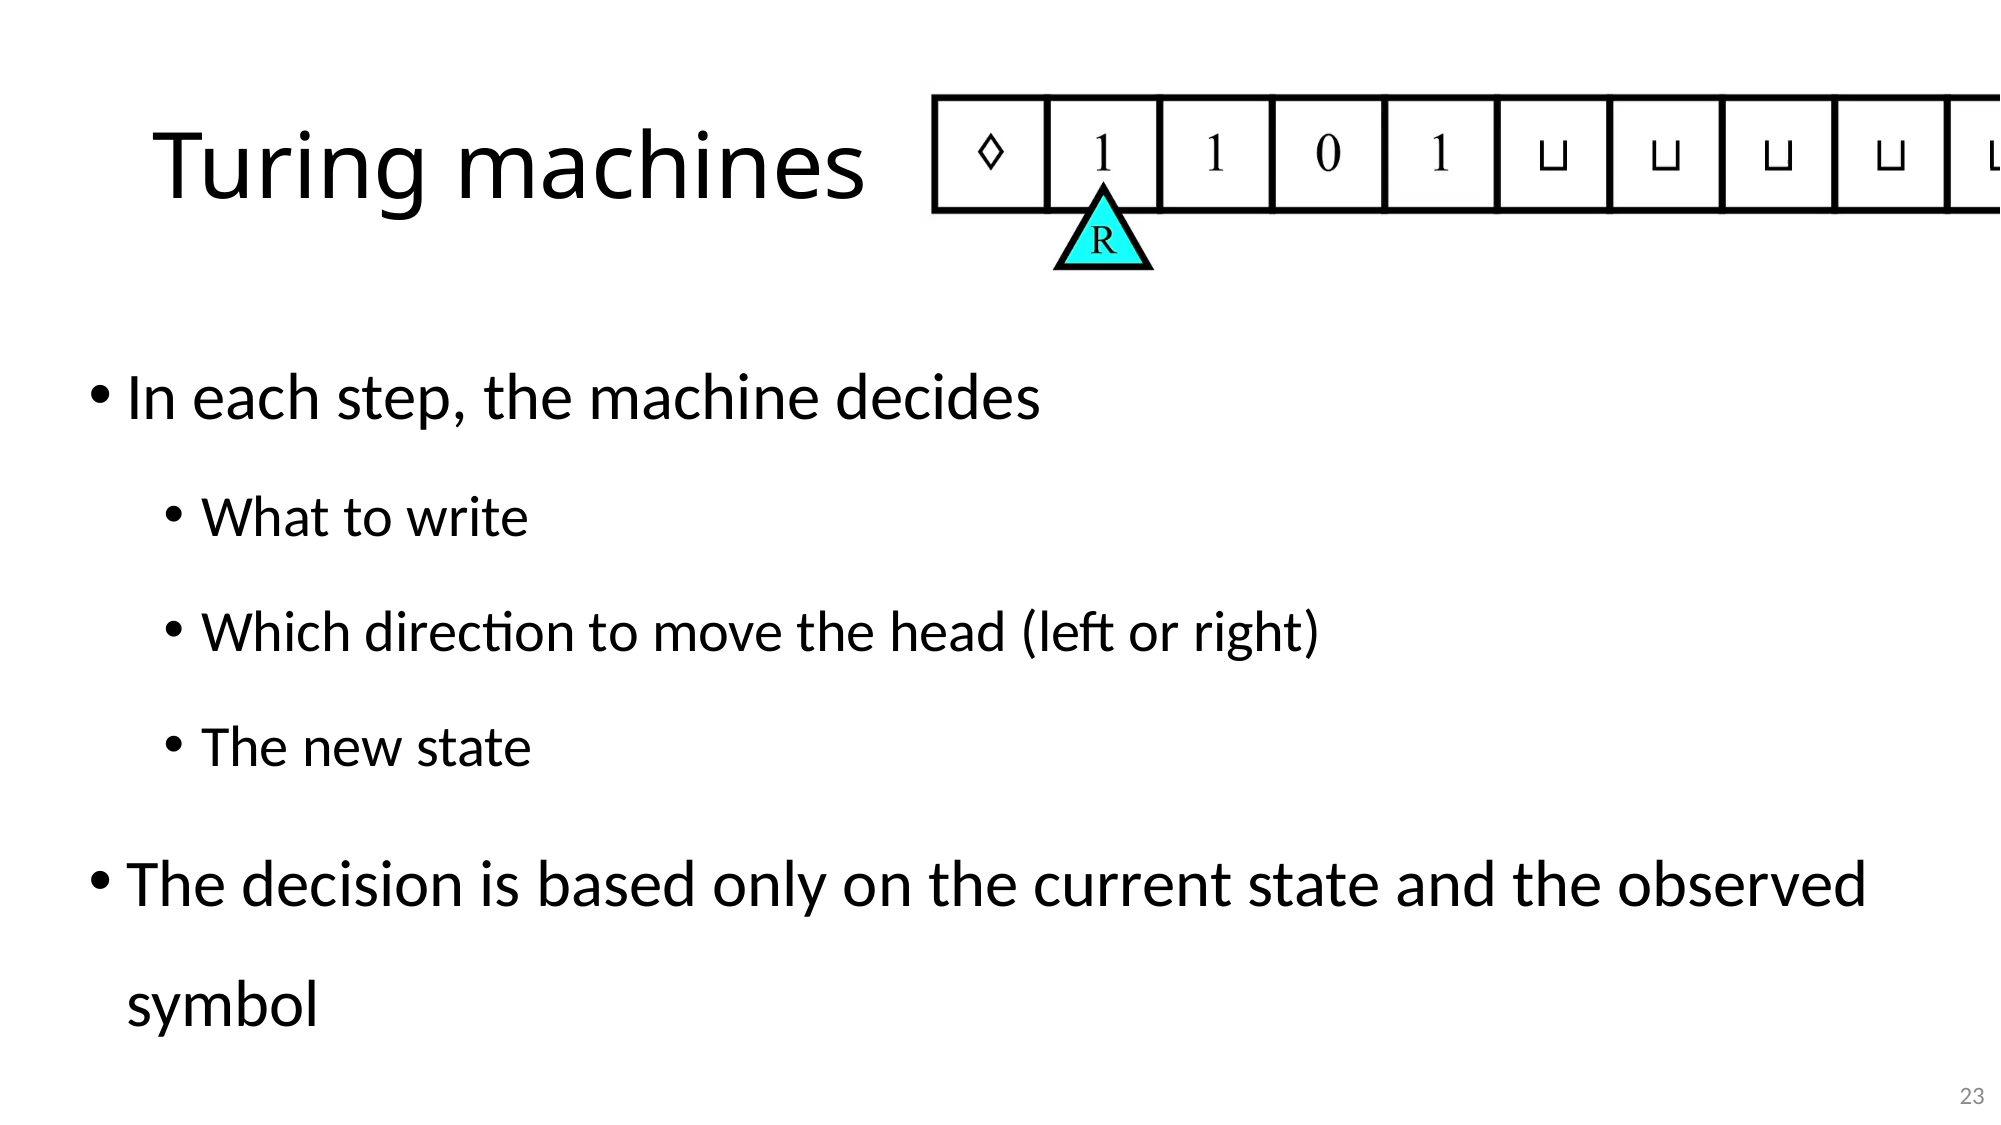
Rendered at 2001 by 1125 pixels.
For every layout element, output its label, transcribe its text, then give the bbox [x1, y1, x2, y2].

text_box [920, 79, 2000, 278]
list In each step, the machine decides What to write Which direction to move the head (left or right) The new state The decision is based only on the current state and the observed symbol [73, 305, 1968, 1066]
title Turing machines [137, 59, 1863, 278]
slide_number 23 [1550, 1064, 2000, 1125]
